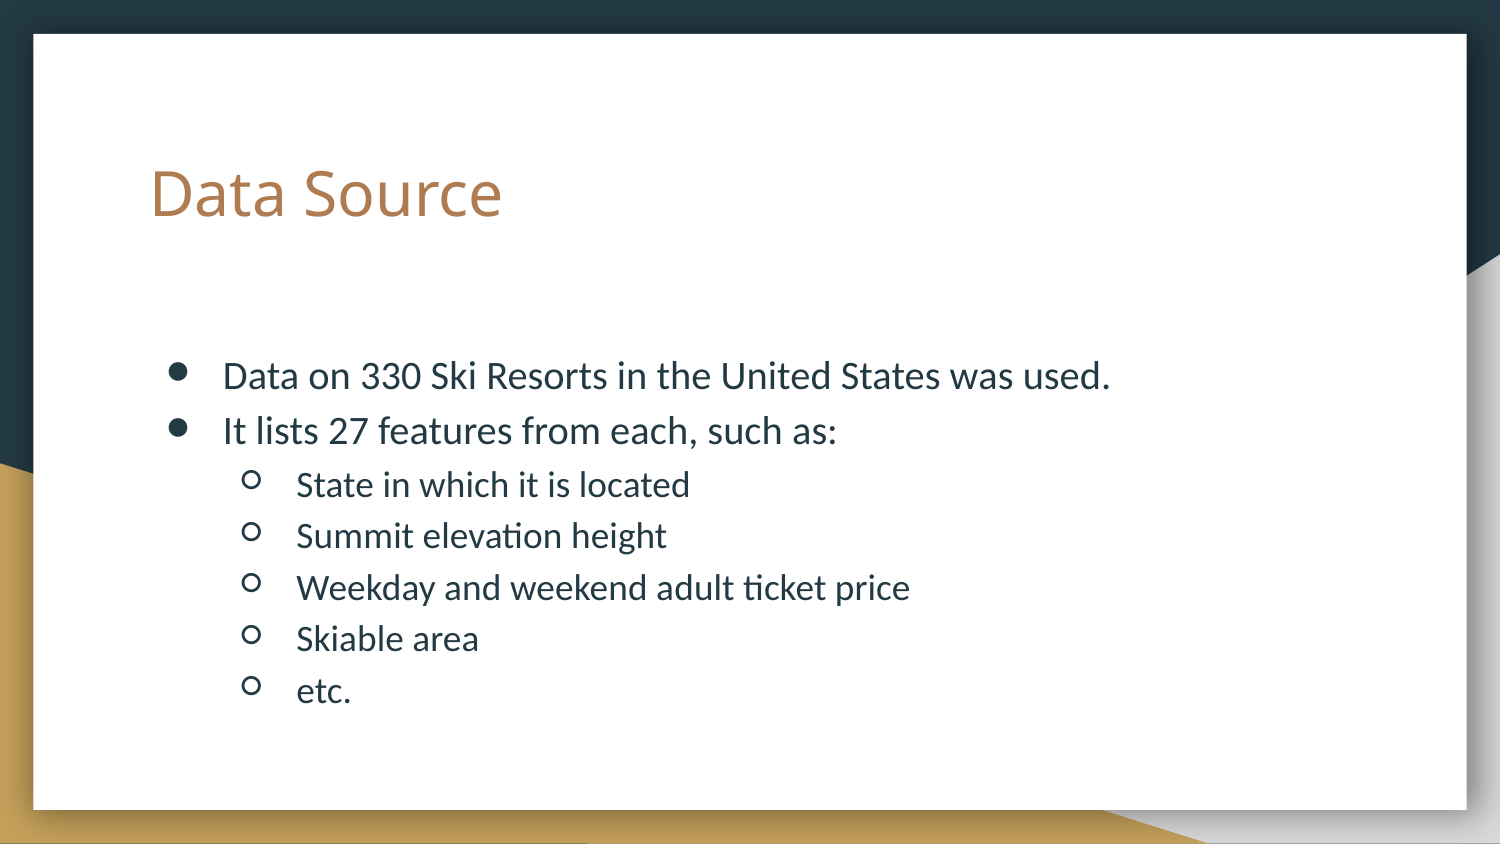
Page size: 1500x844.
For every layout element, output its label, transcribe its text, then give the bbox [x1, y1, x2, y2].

text_box [781, 358, 786, 425]
title Data Source [134, 138, 1366, 296]
list Data on 330 Ski Resorts in the United States was used. It lists 27 features from each, such as: State in which it is located Summit elevation height Weekday and weekend adult ticket price Skiable area etc. [134, 326, 1366, 729]
